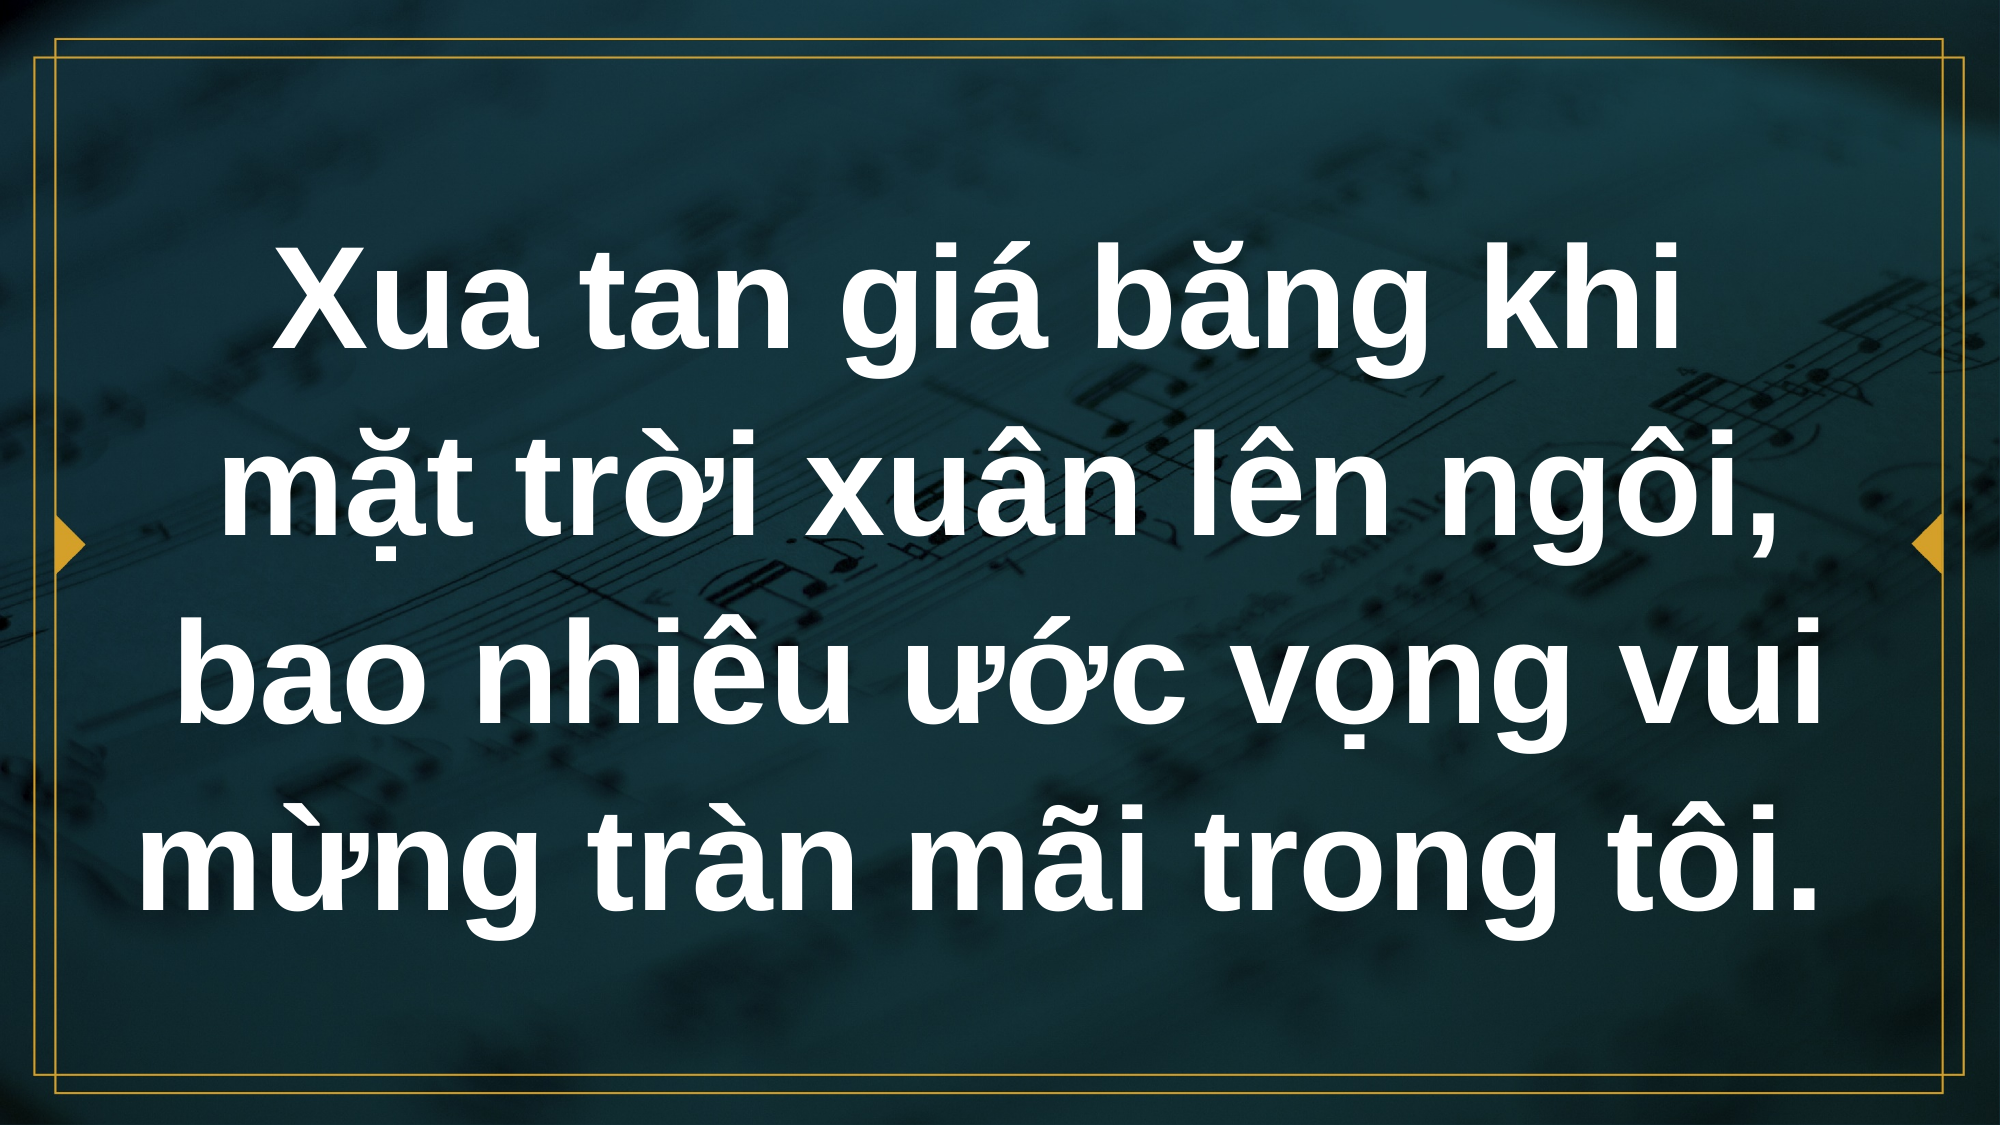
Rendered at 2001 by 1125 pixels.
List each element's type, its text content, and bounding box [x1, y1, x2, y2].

picture [0, 0, 2000, 1125]
title Xua tan giá băng khi mặt trời xuân lên ngôi, bao nhiêu ước vọng vui mừng tràn mãi trong tôi. [55, 53, 1945, 1077]
